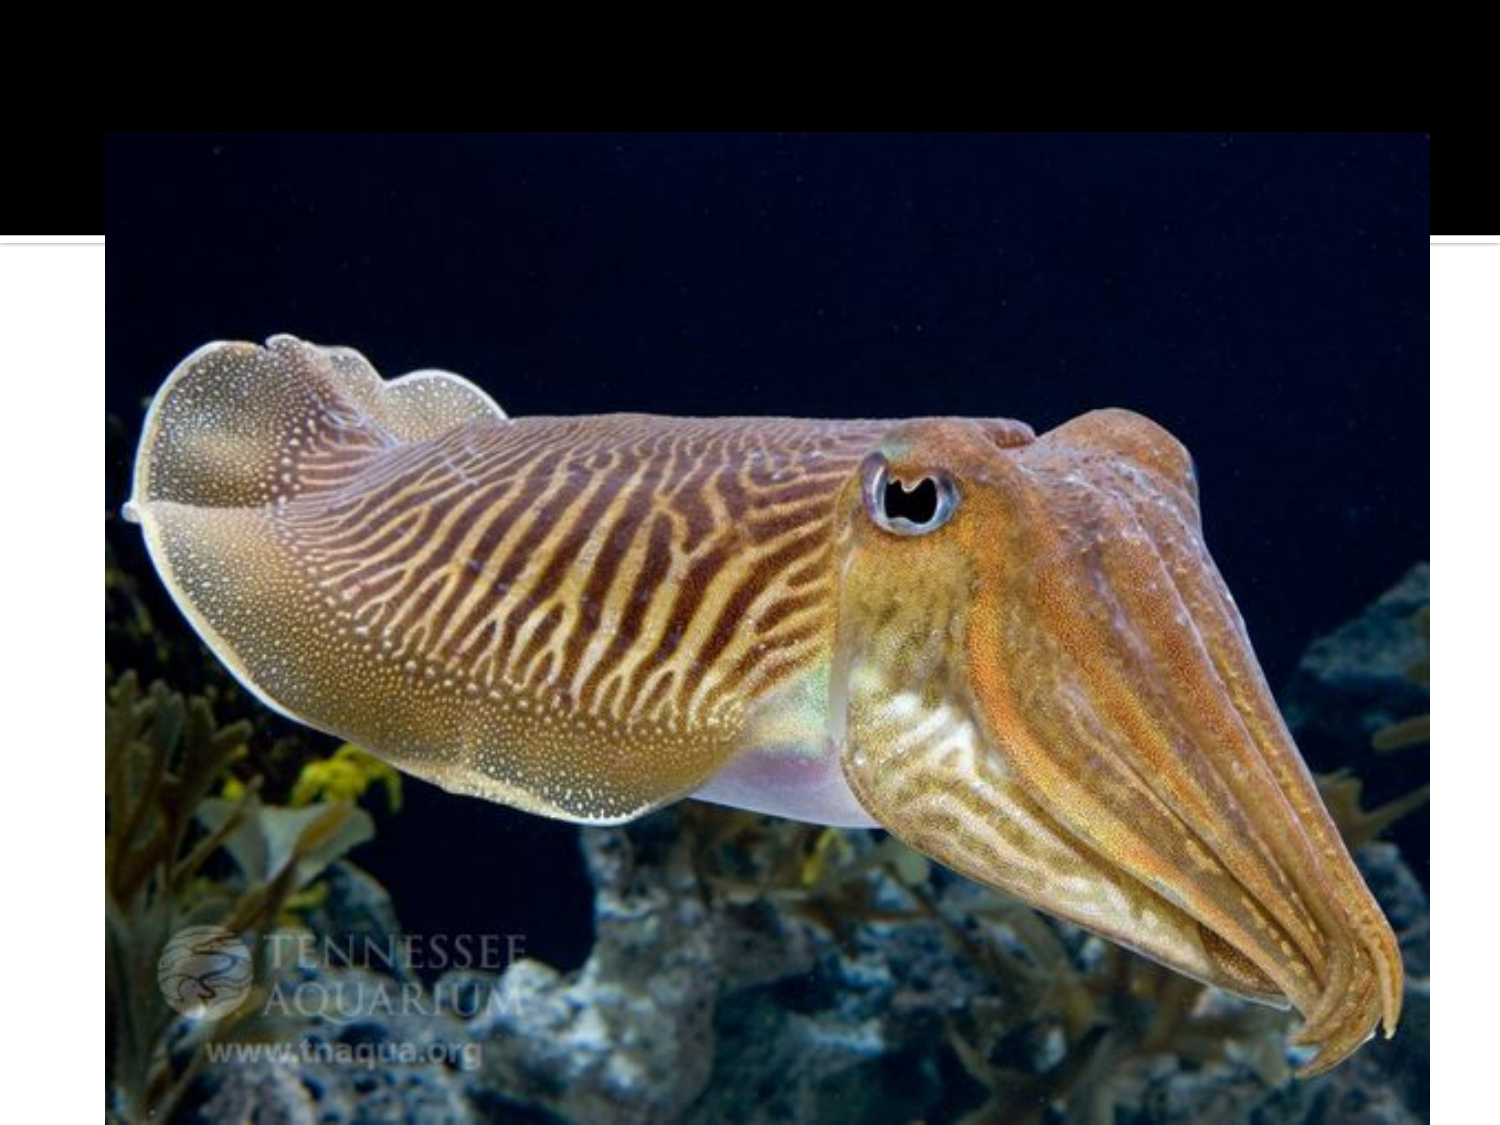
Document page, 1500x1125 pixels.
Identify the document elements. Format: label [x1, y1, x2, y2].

list [105, 132, 1430, 1125]
